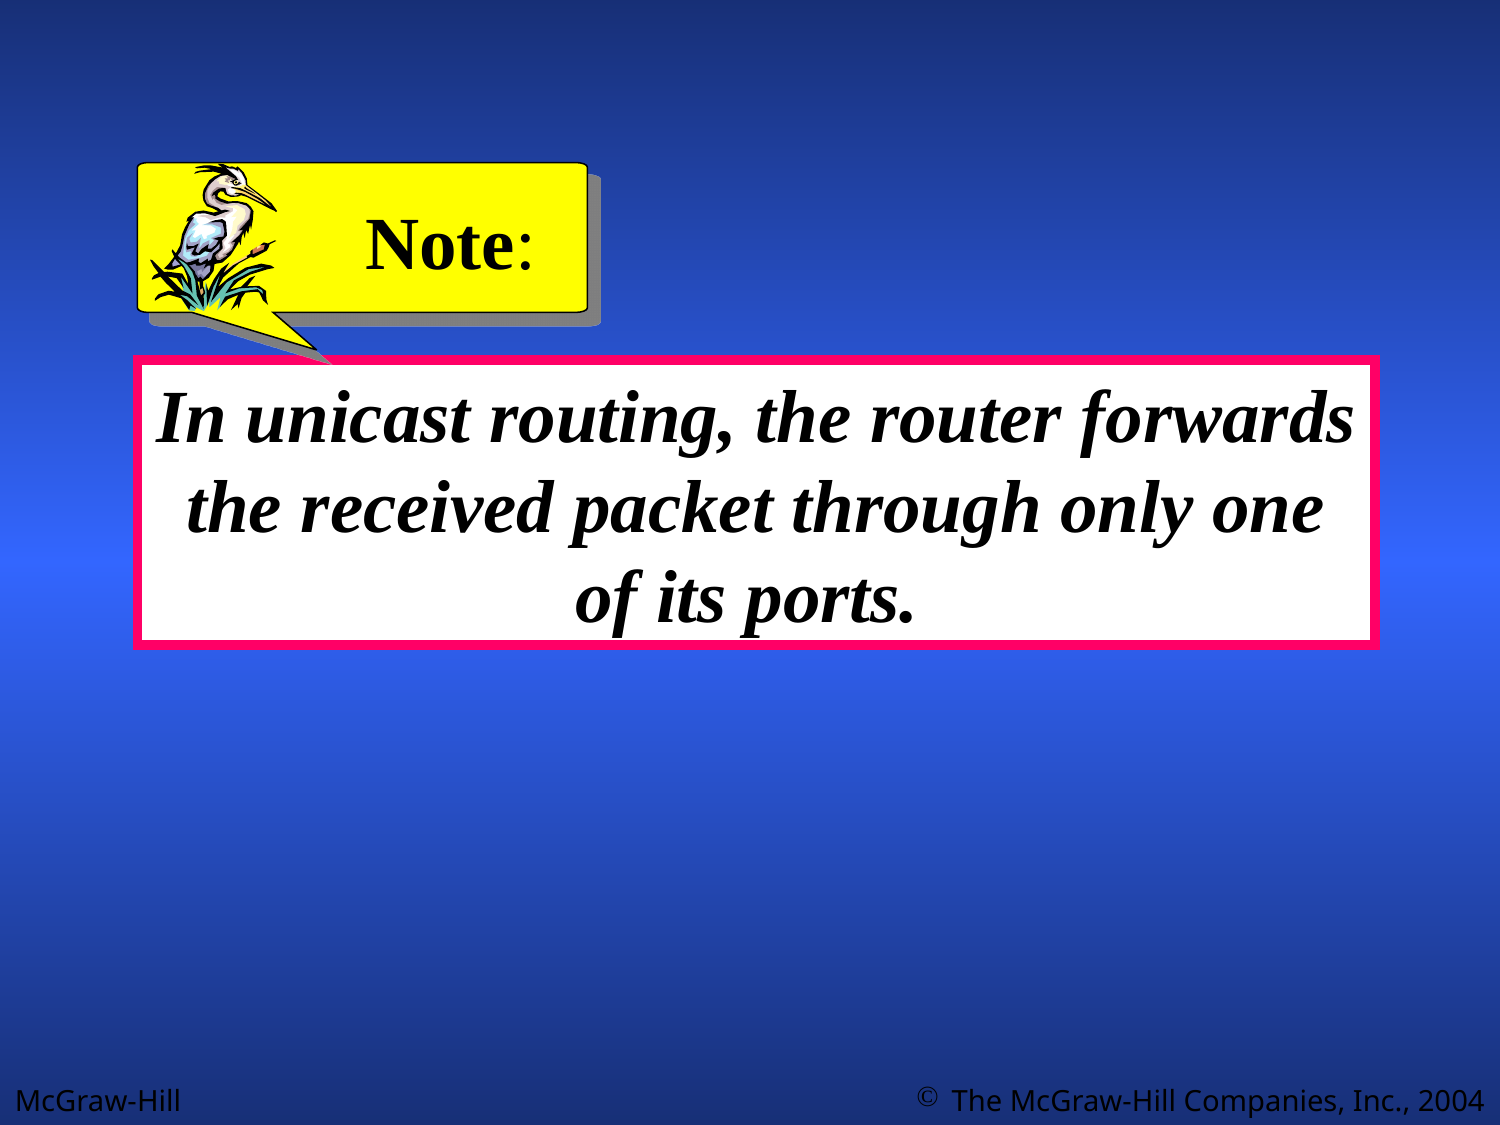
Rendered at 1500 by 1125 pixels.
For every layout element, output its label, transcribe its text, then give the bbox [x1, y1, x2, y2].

picture [149, 162, 279, 313]
text_box [279, 162, 588, 313]
text_box [137, 162, 149, 313]
text_box In unicast routing, the router forwards the received packet through only one of its ports. [137, 360, 1375, 645]
text_box [193, 313, 317, 350]
text_box Note: [350, 187, 551, 293]
